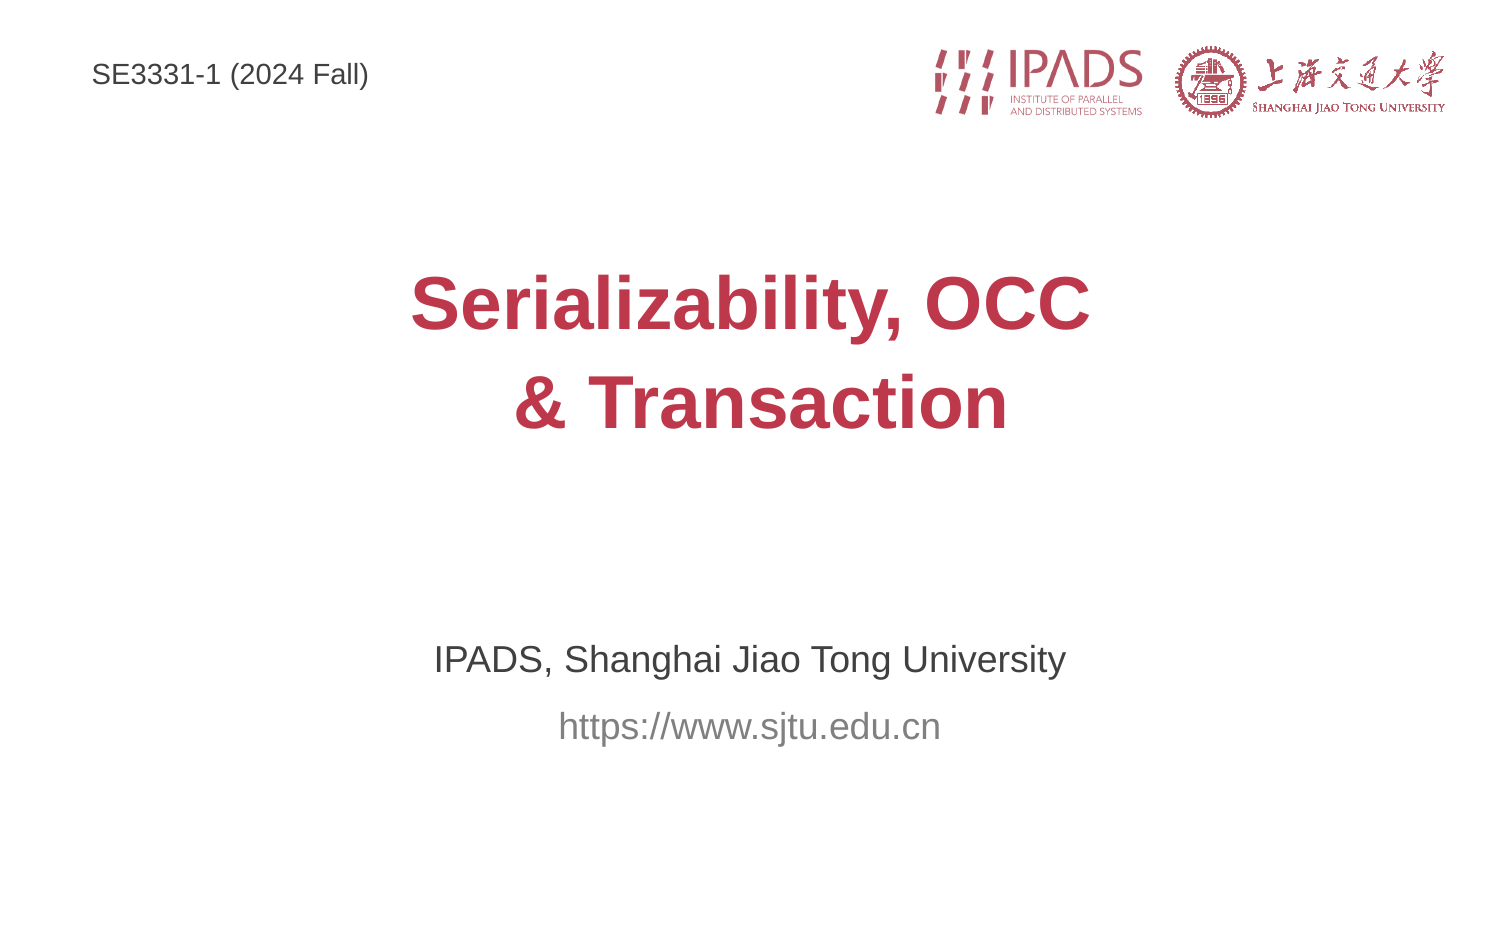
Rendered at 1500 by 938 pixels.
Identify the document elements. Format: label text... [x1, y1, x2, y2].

title Serializability, OCC & Transaction [124, 244, 1400, 446]
text_box SE3331-1 (2024 Fall) [76, 41, 609, 125]
picture [1174, 46, 1445, 118]
picture [926, 41, 1151, 123]
subtitle IPADS, Shanghai Jiao Tong University https://www.sjtu.edu.cn [112, 559, 1388, 761]
